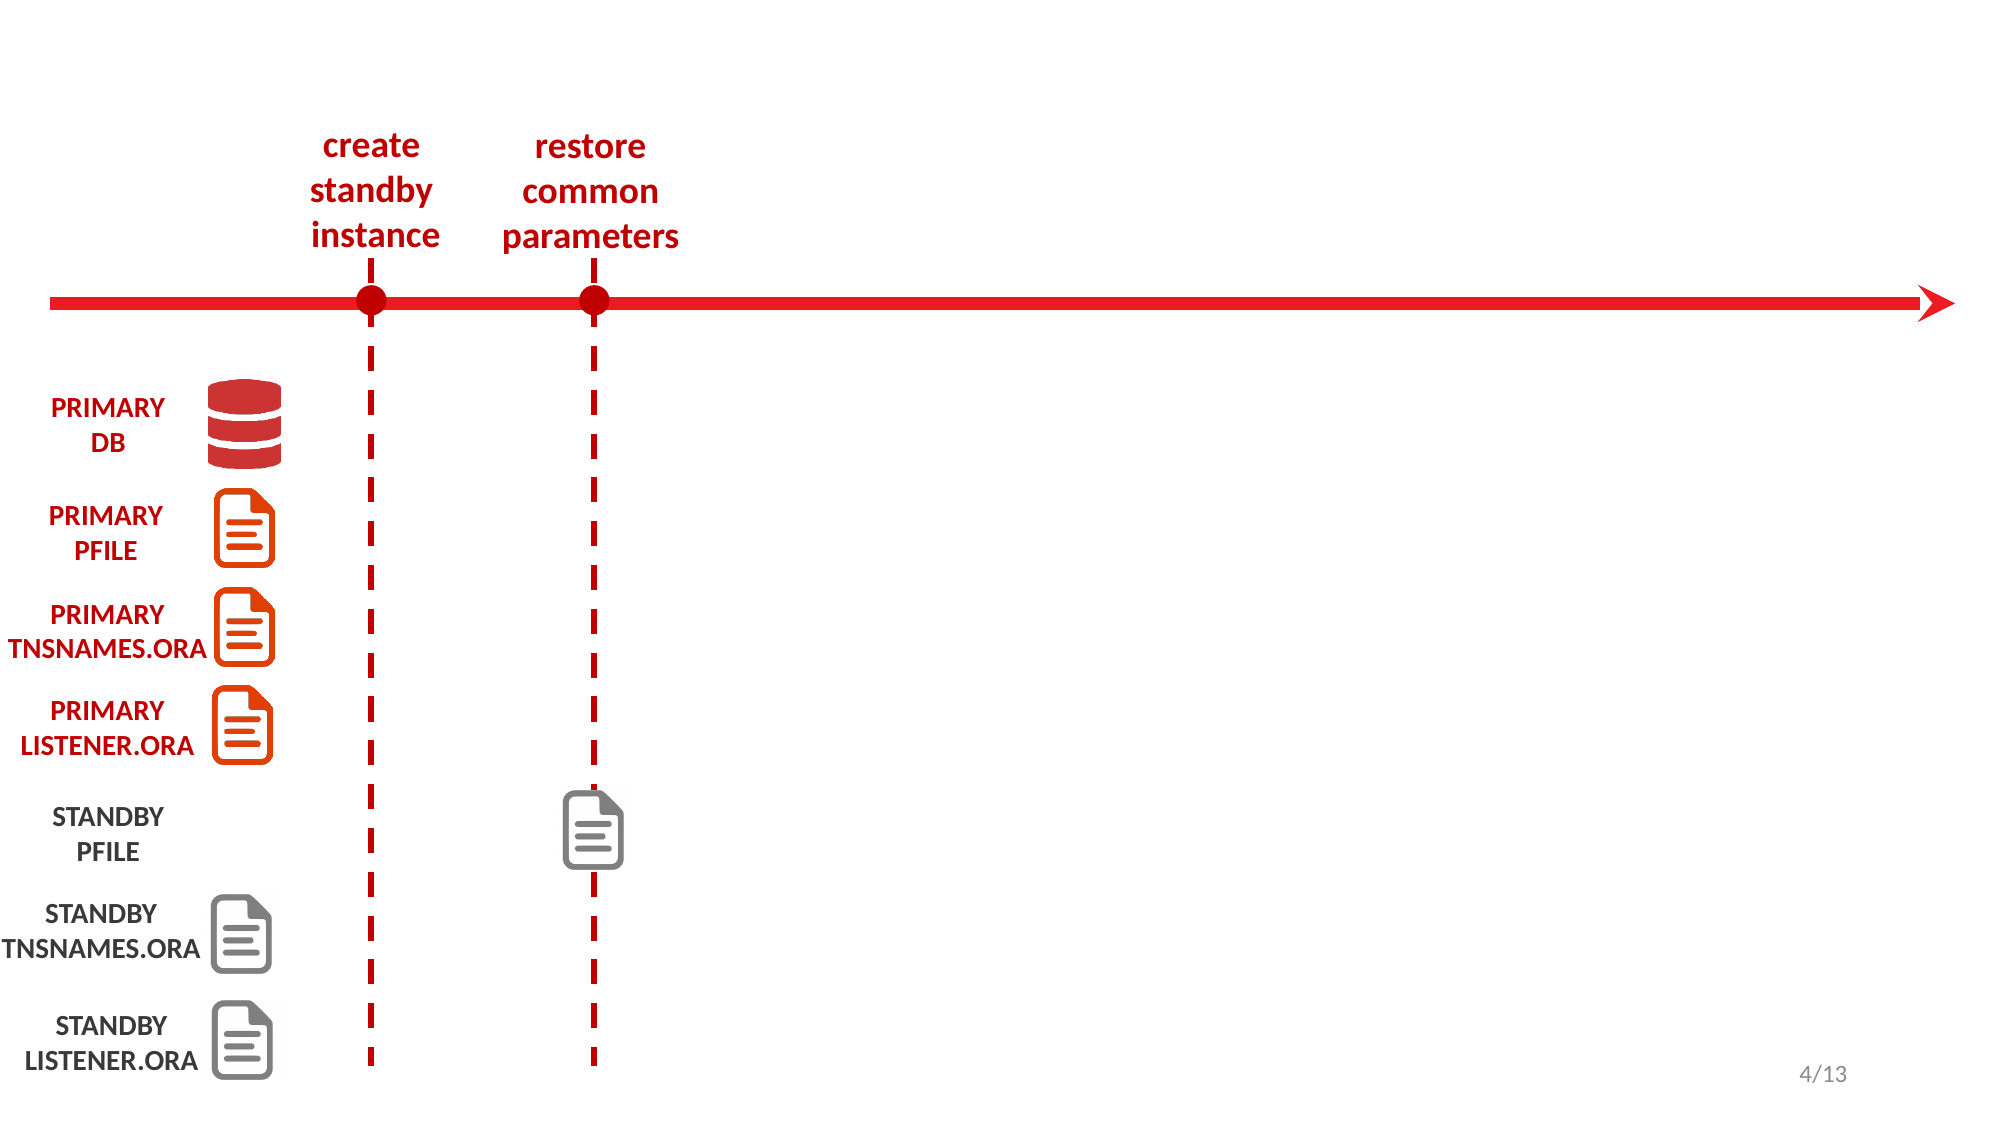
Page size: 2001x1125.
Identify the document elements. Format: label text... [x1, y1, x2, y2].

slide_number 4/13 [1412, 1042, 1863, 1103]
picture [206, 379, 283, 469]
text_box PRIMARY PFILE [13, 488, 199, 574]
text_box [580, 258, 609, 790]
picture [204, 587, 284, 667]
picture [201, 894, 281, 974]
picture [553, 790, 633, 870]
picture [202, 685, 282, 765]
text_box PRIMARY LISTENER.ORA [0, 683, 247, 769]
text_box STANDBY PFILE [15, 790, 201, 875]
text_box create standby instance [294, 112, 457, 263]
text_box restore common parameters [486, 113, 695, 264]
picture [204, 488, 284, 568]
text_box PRIMARY TNSNAMES.ORA [0, 587, 247, 673]
text_box PRIMARY DB [15, 380, 201, 466]
text_box STANDBY LISTENER.ORA [0, 998, 234, 1084]
text_box STANDBY TNSNAMES.ORA [0, 887, 234, 973]
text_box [580, 870, 609, 1066]
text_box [357, 258, 386, 1066]
picture [202, 1000, 282, 1080]
